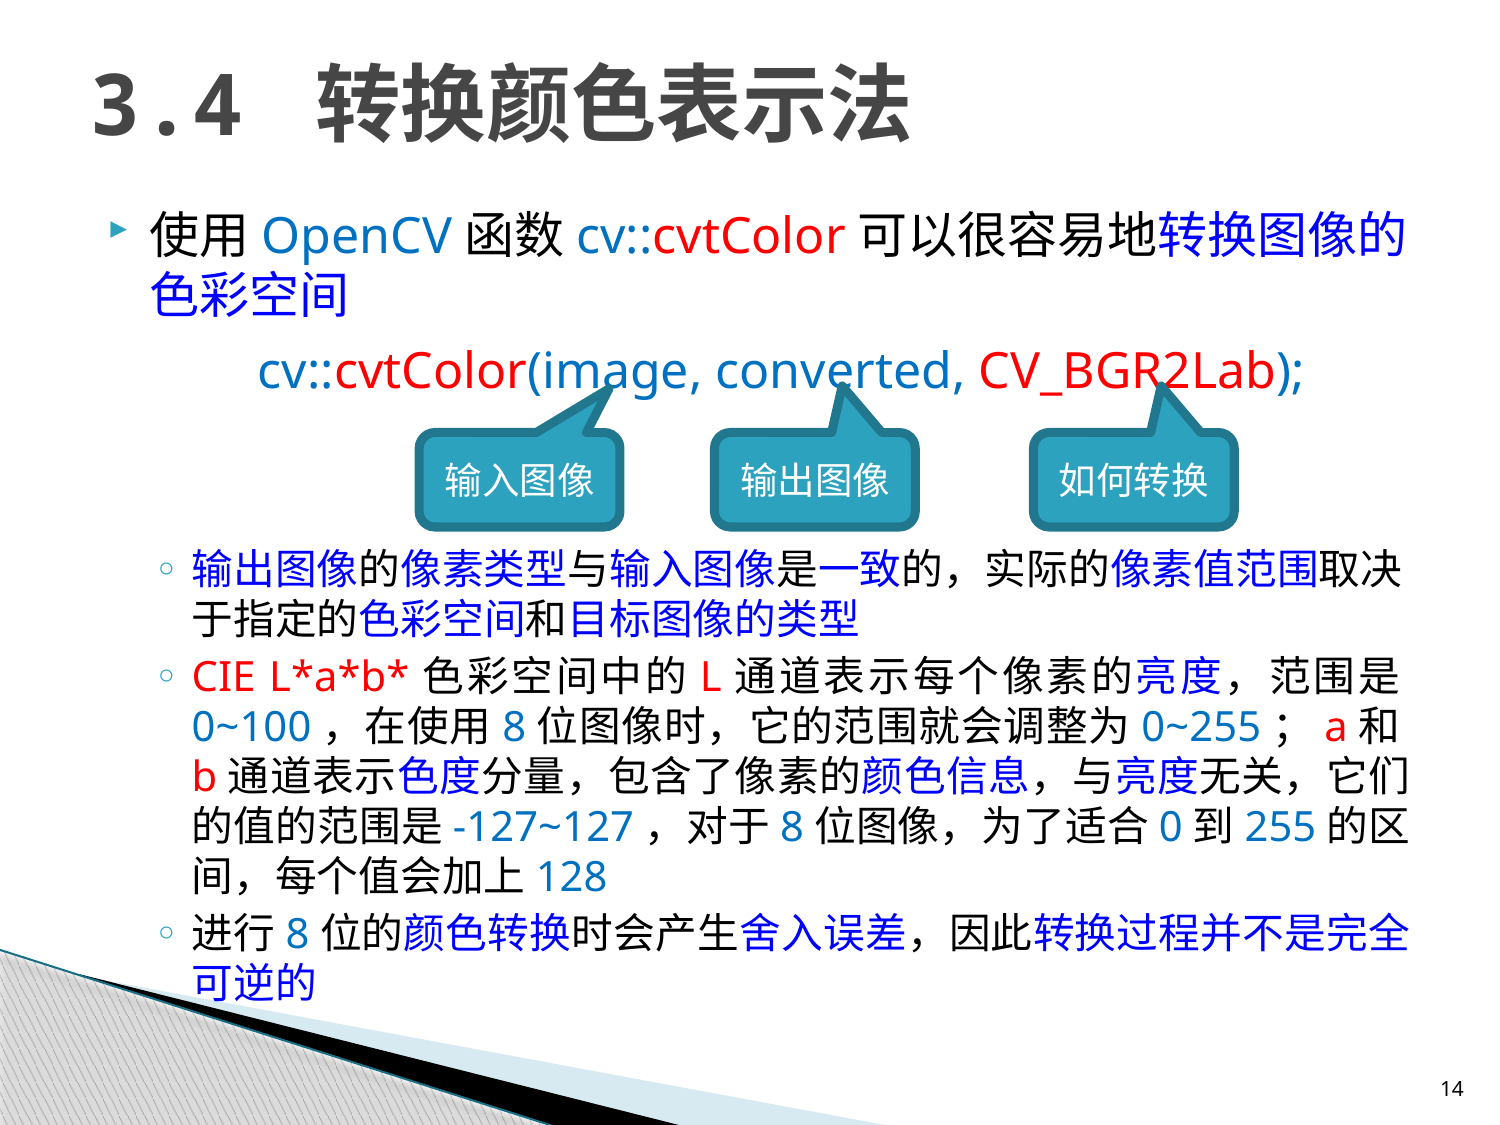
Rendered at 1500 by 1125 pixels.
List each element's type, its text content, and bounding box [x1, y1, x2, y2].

text_box 如何转换 [1028, 381, 1239, 532]
title 3.4 转换颜色表示法 [75, 7, 1425, 195]
slide_number 14 [1418, 1051, 1479, 1112]
text_box 输出图像 [709, 381, 920, 532]
list 使用OpenCV函数cv::cvtColor可以很容易地转换图像的色彩空间 cv::cvtColor(image, converted, CV_BGR2Lab); 输出图像的像素类型与输入图像是一致的，实际的像素值范围取决于指定的色彩空间和目标图像的类型 CIE L*a*b*色彩空间中的L通道表示每个像素的亮度，范围是0~100，在使用8位图像时，它的范围就会调整为0~255；a和b通道表示色度分量，包含了像素的颜色信息，与亮度无关，它们的值的范围是-127~127，对于8位图像，为了适合0到255的区间，每个值会加上128 进行8位的颜色转换时会产生舍入误差，因此转换过程并不是完全可逆的 [75, 196, 1425, 1048]
text_box 输入图像 [414, 384, 625, 532]
